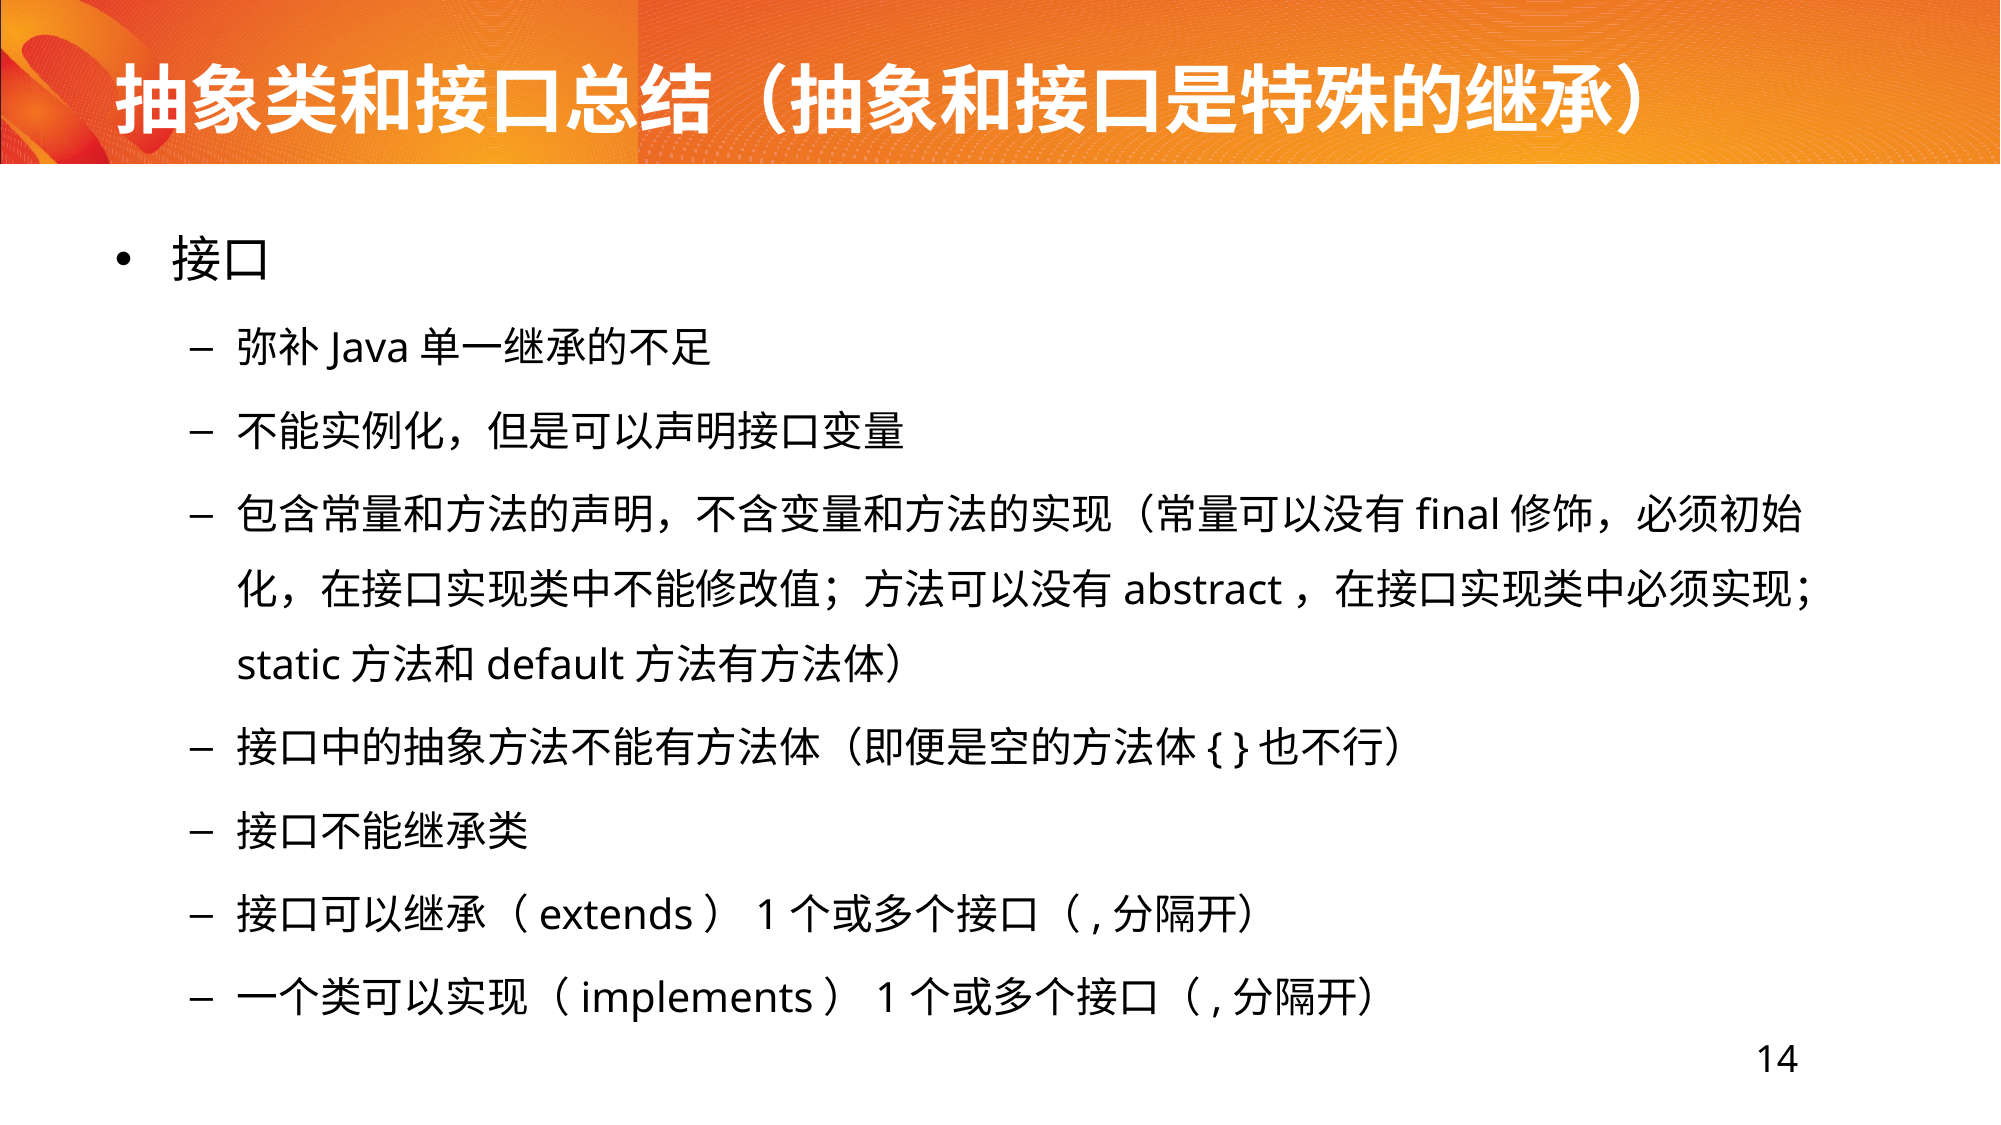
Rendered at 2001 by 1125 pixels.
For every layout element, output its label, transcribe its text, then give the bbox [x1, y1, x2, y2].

picture [0, 0, 2000, 164]
title 抽象类和接口总结（抽象和接口是特殊的继承） [99, 45, 1900, 167]
list 接口 弥补Java单一继承的不足 不能实例化，但是可以声明接口变量 包含常量和方法的声明，不含变量和方法的实现（常量可以没有final修饰，必须初始化，在接口实现类中不能修改值；方法可以没有abstract，在接口实现类中必须实现；static方法和default方法有方法体） 接口中的抽象方法不能有方法体（即便是空的方法体{ }也不行） 接口不能继承类 接口可以继承（extends）1个或多个接口（,分隔开） 一个类可以实现（implements）1个或多个接口（,分隔开） [99, 190, 1900, 1005]
